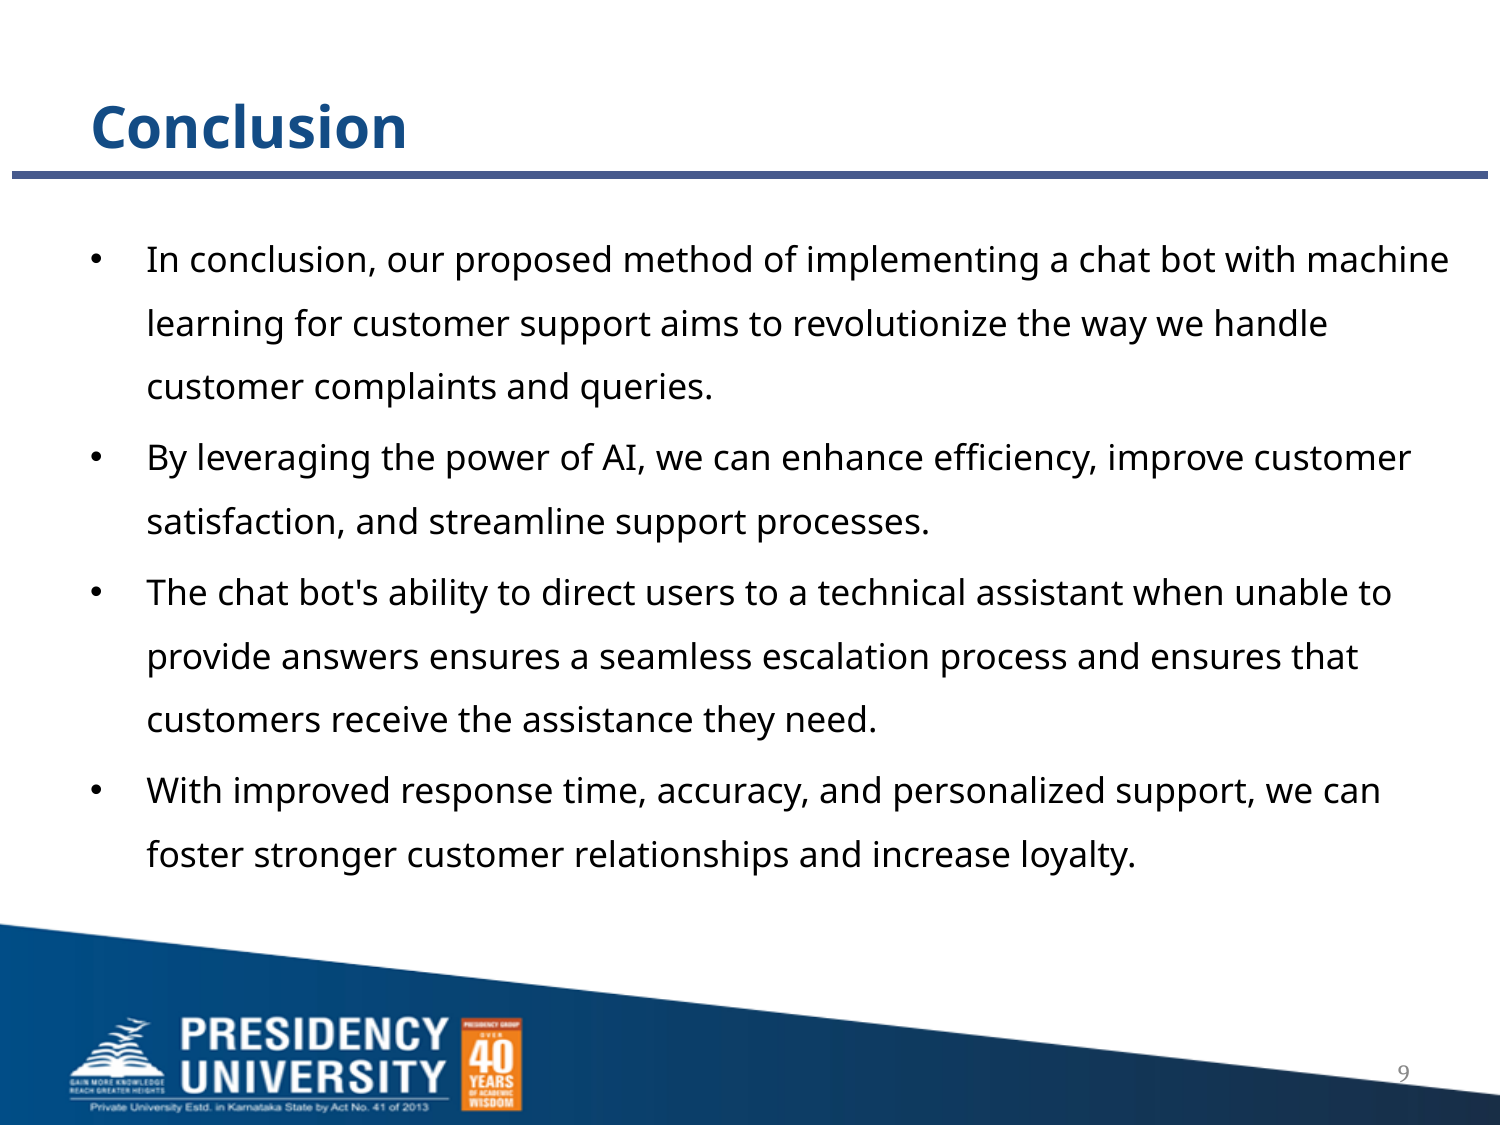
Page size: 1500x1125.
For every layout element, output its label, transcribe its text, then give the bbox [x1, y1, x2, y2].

slide_number 9 [1074, 1042, 1425, 1103]
list In conclusion, our proposed method of implementing a chat bot with machine learning for customer support aims to revolutionize the way we handle customer complaints and queries. By leveraging the power of AI, we can enhance efficiency, improve customer satisfaction, and streamline support processes. The chat bot's ability to direct users to a technical assistant when unable to provide answers ensures a seamless escalation process and ensures that customers receive the assistance they need. With improved response time, accuracy, and personalized support, we can foster stronger customer relationships and increase loyalty. [75, 208, 1495, 974]
picture [0, 921, 1500, 1125]
title Conclusion [75, 50, 1425, 168]
